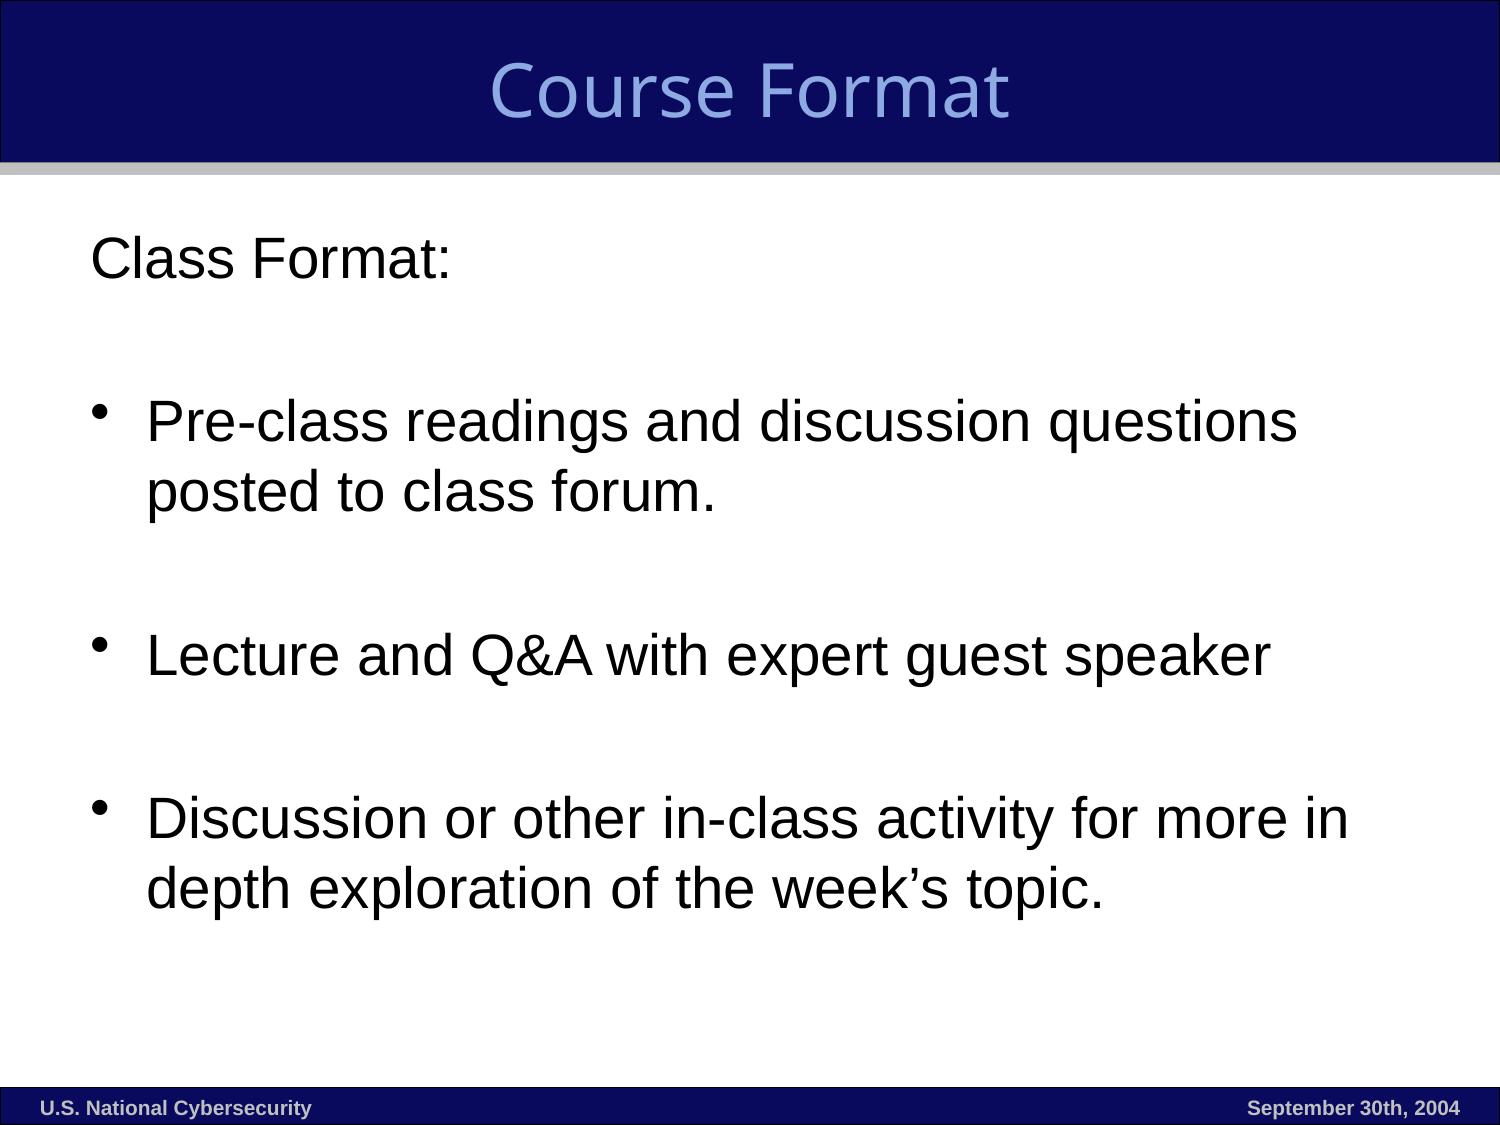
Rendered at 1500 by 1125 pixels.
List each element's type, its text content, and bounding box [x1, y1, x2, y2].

list Class Format: Pre-class readings and discussion questions posted to class forum. Lecture and Q&A with expert guest speaker Discussion or other in-class activity for more in depth exploration of the week’s topic. [75, 212, 1425, 1075]
footer U.S. National Cybersecurity [24, 1087, 513, 1125]
title Course Format [75, 0, 1425, 175]
